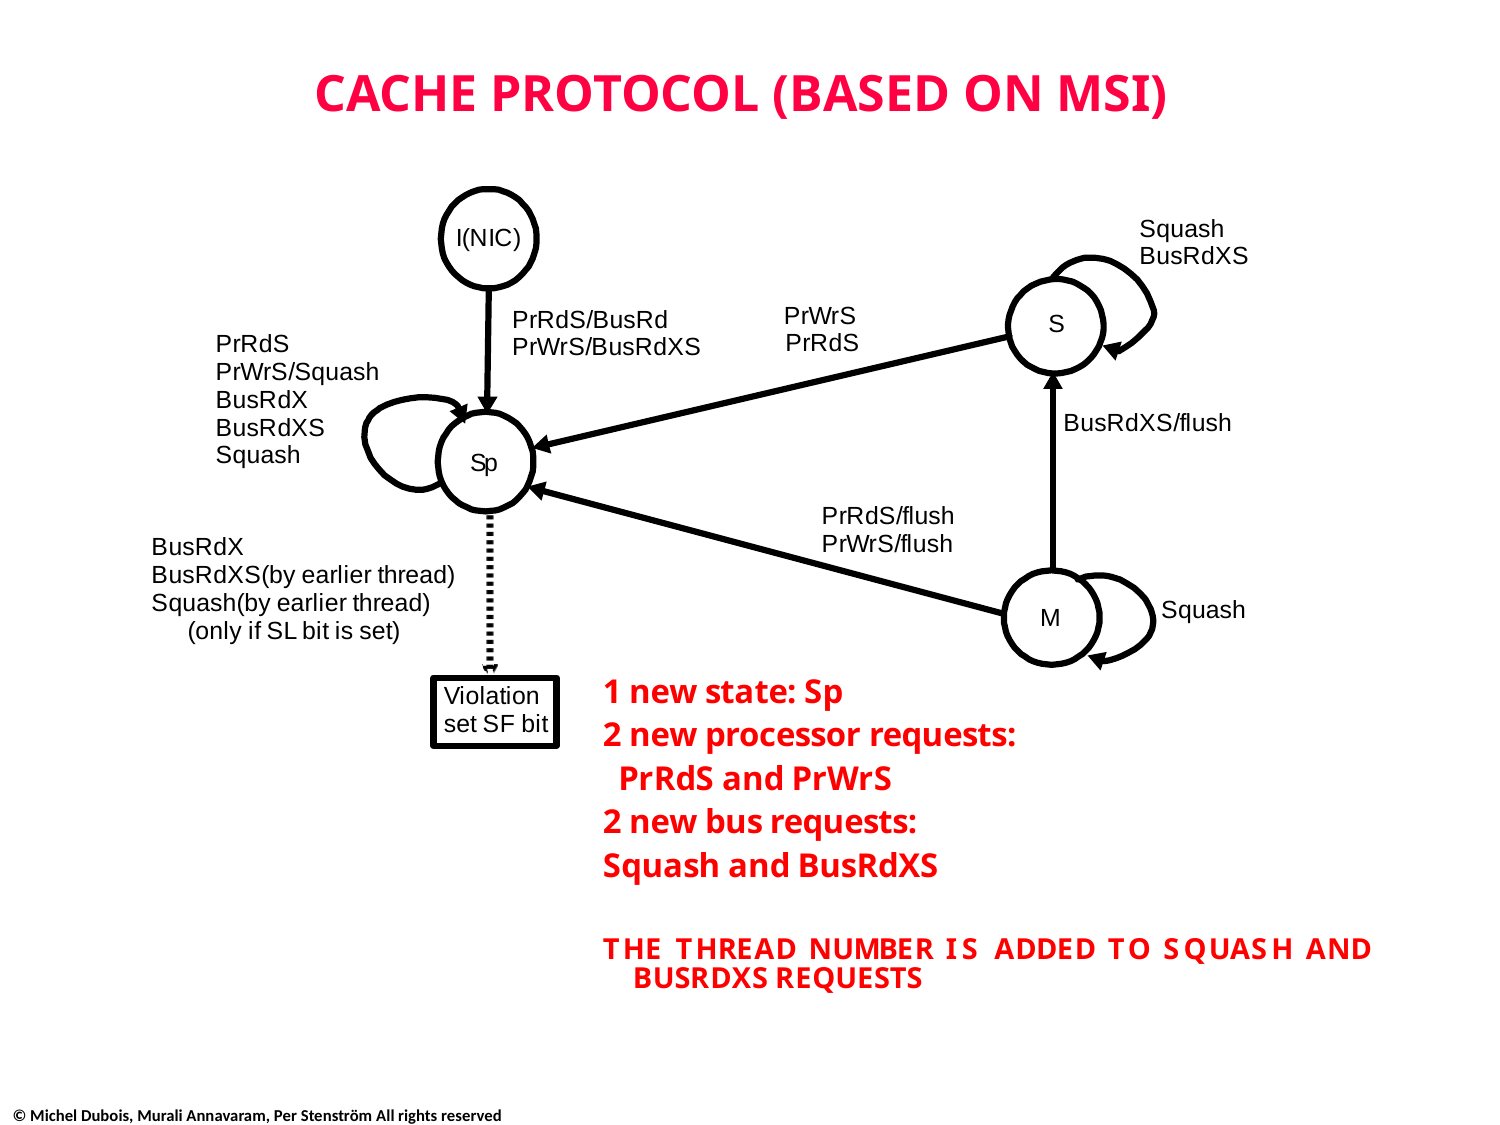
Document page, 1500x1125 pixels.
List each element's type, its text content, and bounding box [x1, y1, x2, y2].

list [74, 165, 1426, 1037]
title CACHE PROTOCOL (BASED ON MSI) [74, 9, 1426, 160]
